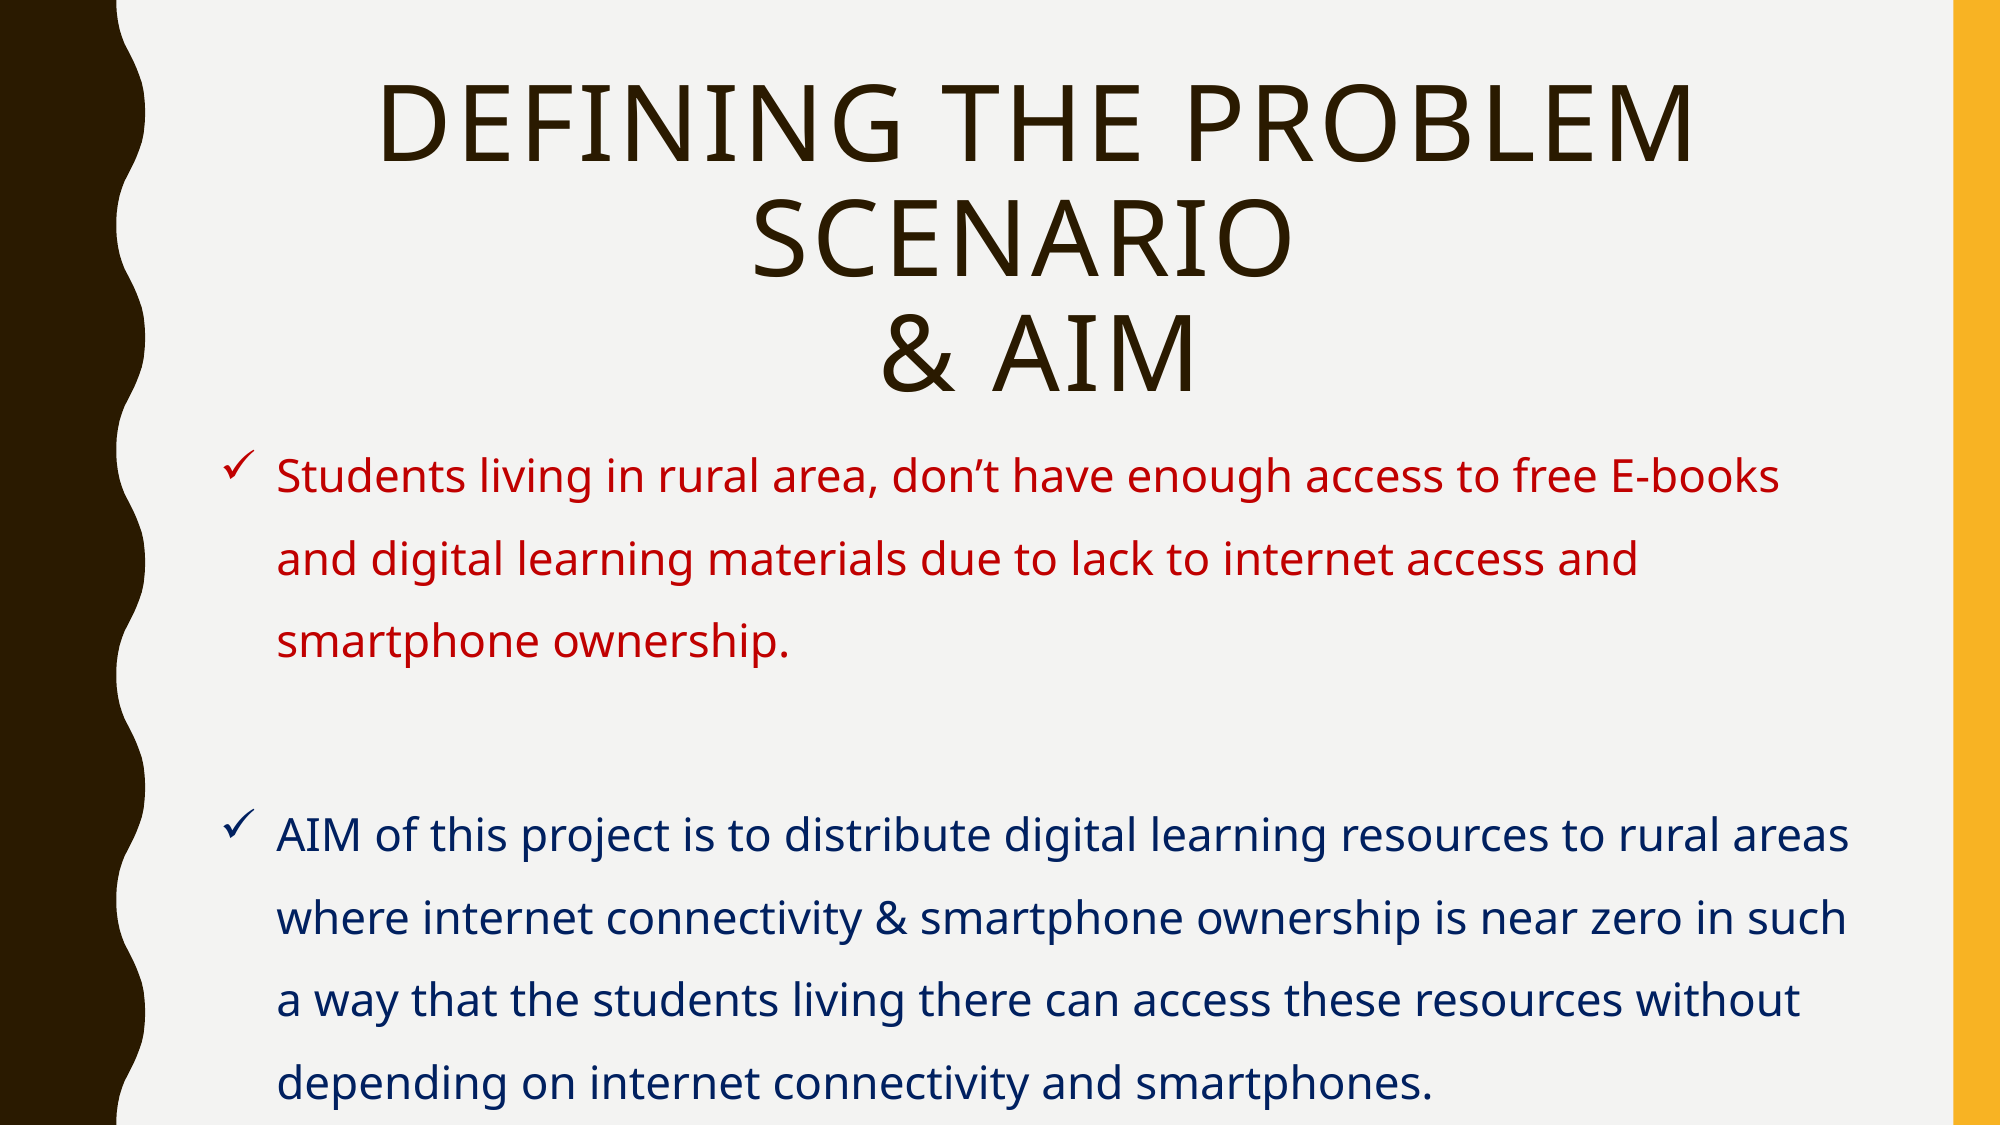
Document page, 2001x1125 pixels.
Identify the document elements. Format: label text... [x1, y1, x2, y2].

text_box Defining the problem SCENARIO & AIM [205, 62, 1875, 308]
text_box Students living in rural area, don’t have enough access to free E-books and digital learning materials due to lack to internet access and smartphone ownership. AIM of this project is to distribute digital learning resources to rural areas where internet connectivity & smartphone ownership is near zero in such a way that the students living there can access these resources without depending on internet connectivity and smartphones. [205, 412, 1875, 1125]
